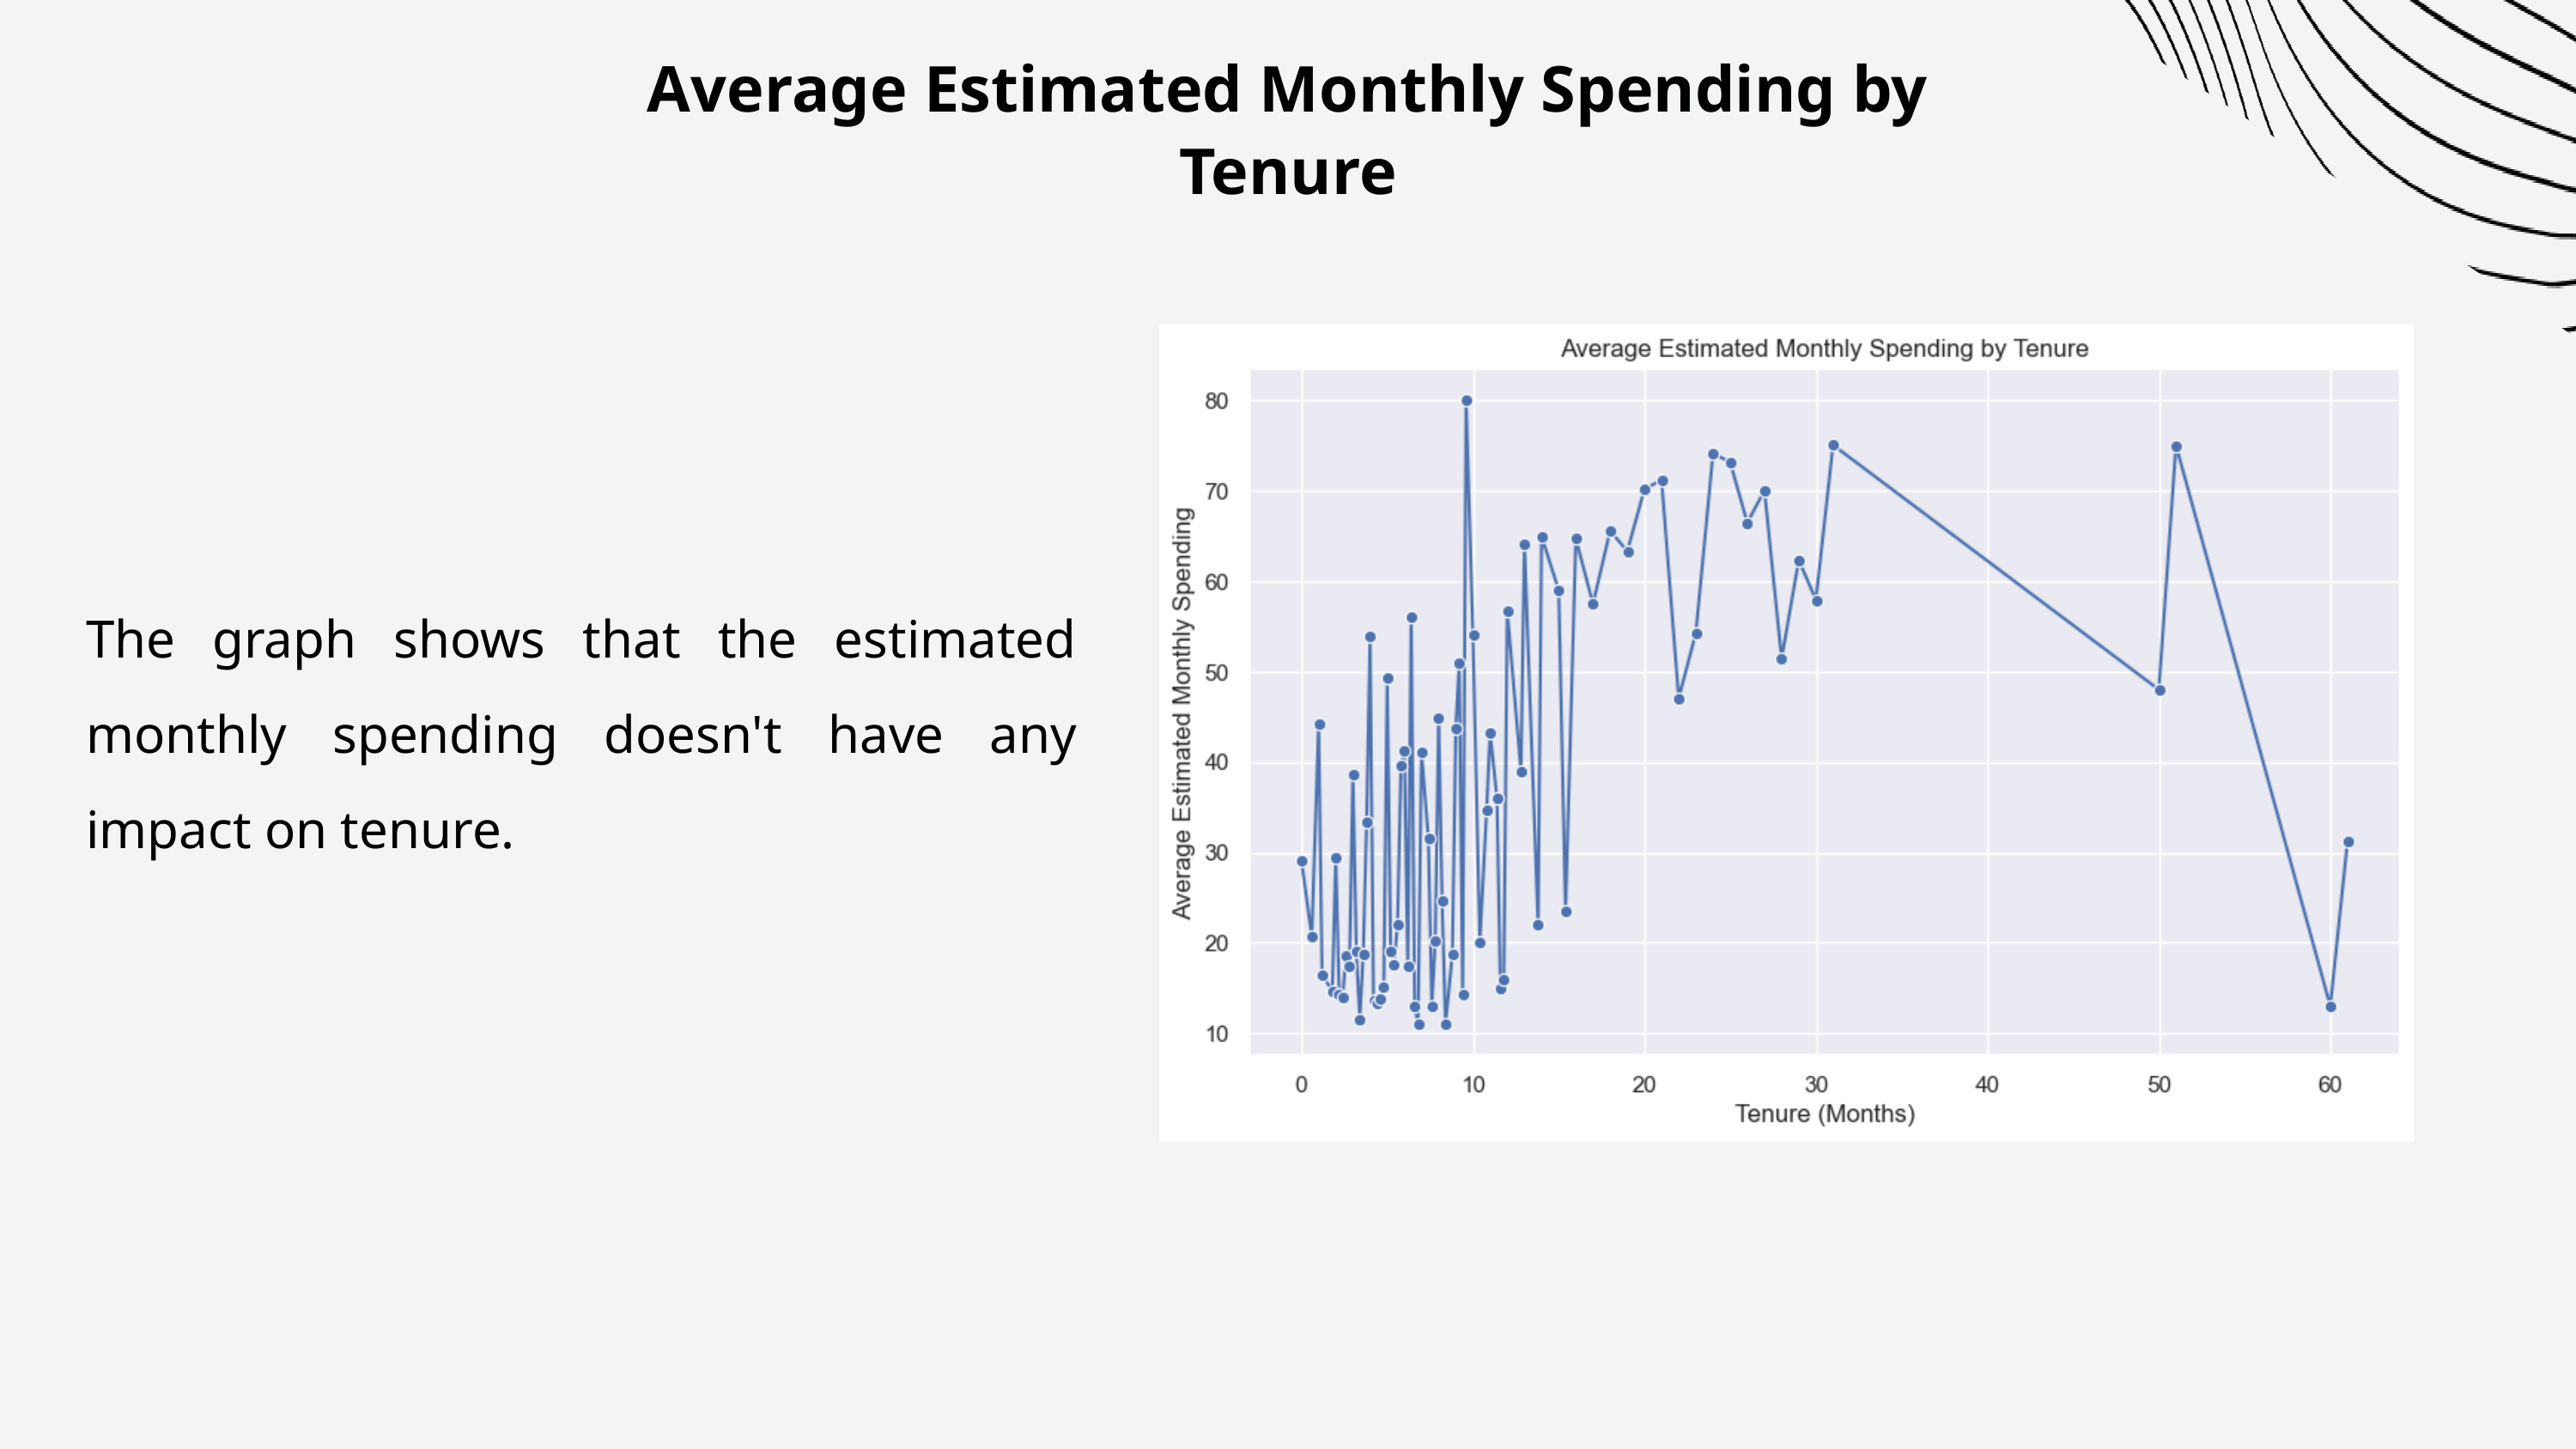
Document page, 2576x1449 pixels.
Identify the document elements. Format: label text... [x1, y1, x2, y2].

text_box [1159, 324, 2414, 1142]
text_box The graph shows that the estimated monthly spending doesn't have any impact on tenure. [86, 573, 1078, 859]
text_box [2068, 0, 2576, 338]
text_box Average Estimated Monthly Spending by Tenure [549, 42, 2027, 207]
